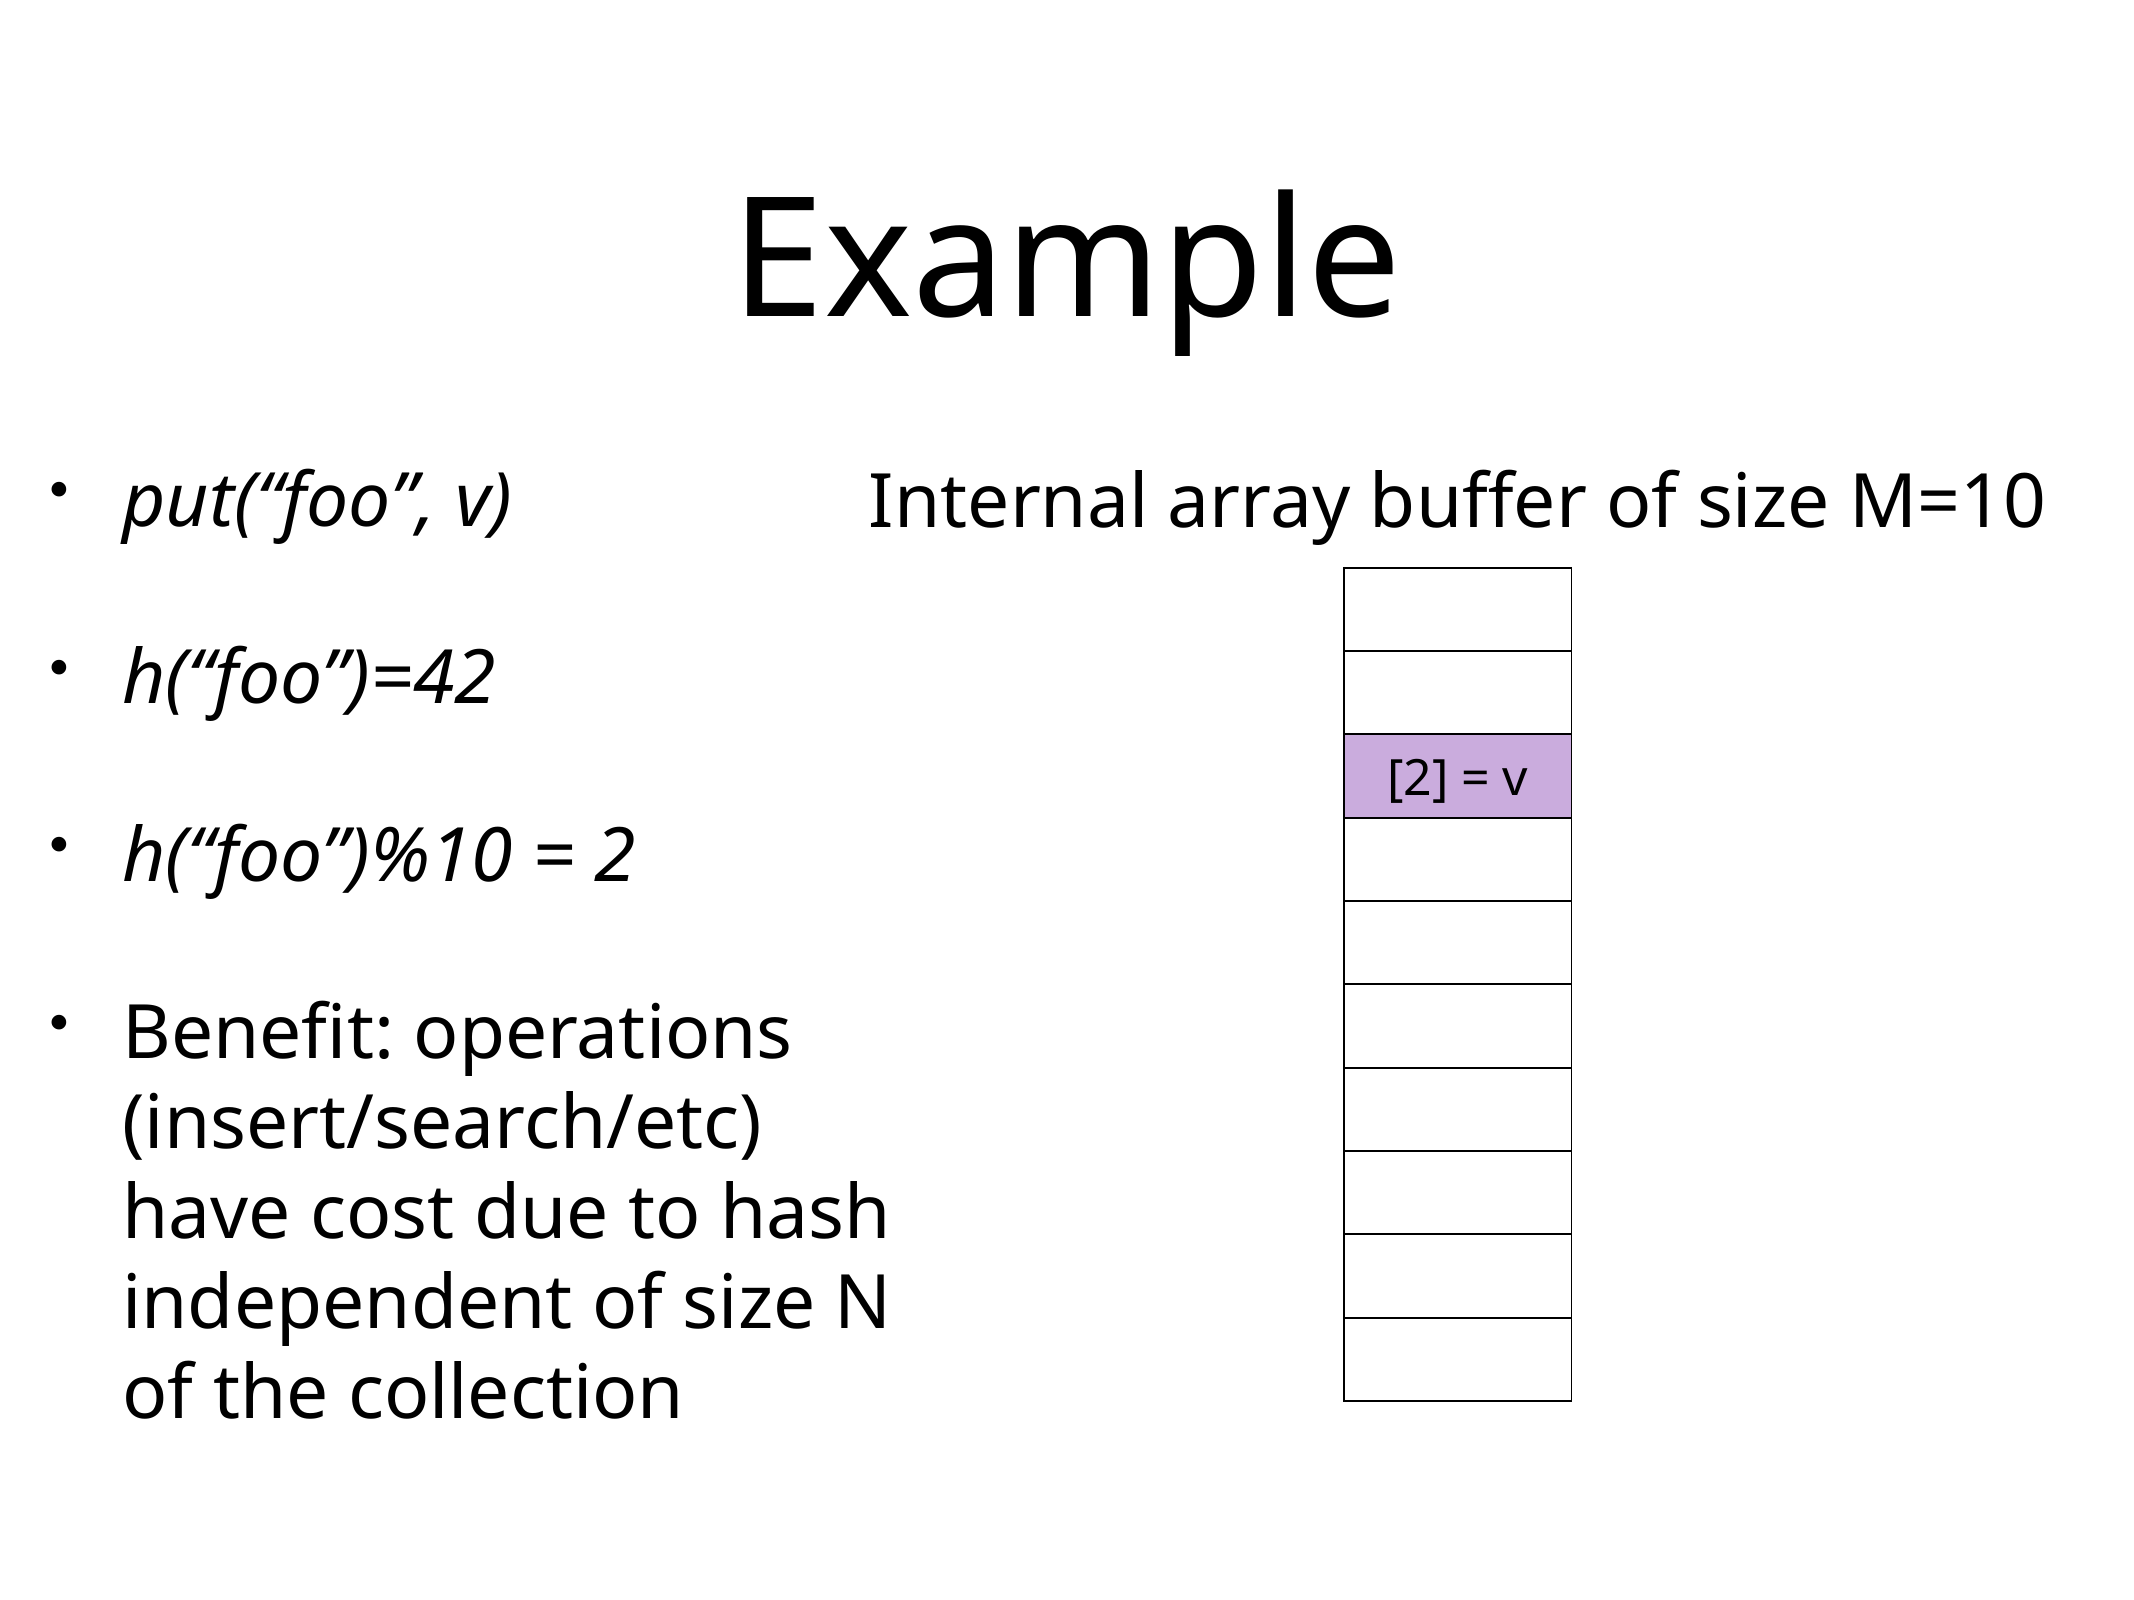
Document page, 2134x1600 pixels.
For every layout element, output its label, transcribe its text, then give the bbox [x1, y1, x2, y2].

table_cell [1345, 1152, 1571, 1233]
table_cell [1345, 1235, 1571, 1317]
list put(“foo”, v) h(“foo”)=42 h(“foo”)%10 = 2 Benefit: operations (insert/search/etc) have cost due to hash independent of size N of the collection [40, 426, 959, 1459]
table_cell [1345, 1069, 1571, 1150]
title Example [155, 72, 1978, 428]
table_cell [1345, 652, 1571, 733]
table_cell [2] = v [1345, 735, 1571, 817]
table_cell [1345, 902, 1571, 983]
table_cell [1345, 819, 1571, 900]
table_cell [1345, 985, 1571, 1067]
table_cell [1345, 1319, 1571, 1400]
table_header [1345, 569, 1571, 650]
text_box Internal array buffer of size M=10 [860, 444, 2056, 551]
